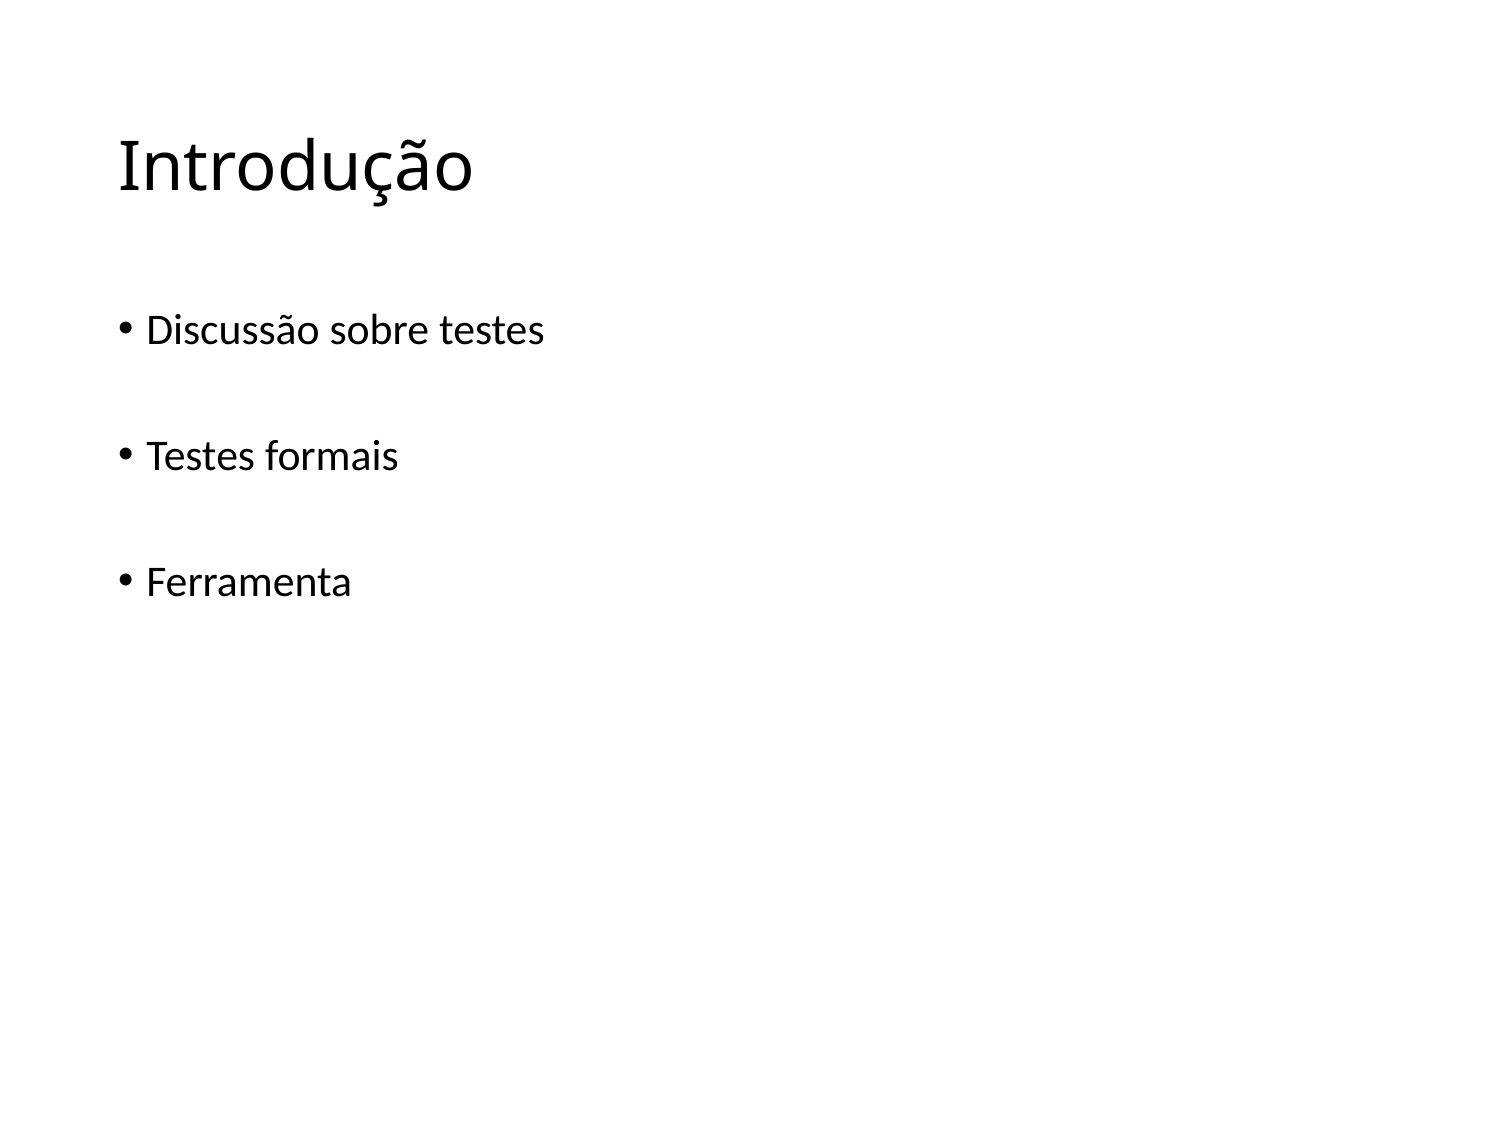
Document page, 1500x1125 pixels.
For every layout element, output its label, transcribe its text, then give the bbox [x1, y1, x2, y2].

list Discussão sobre testes Testes formais Ferramenta [103, 299, 1397, 1014]
title Introdução [103, 59, 1397, 278]
